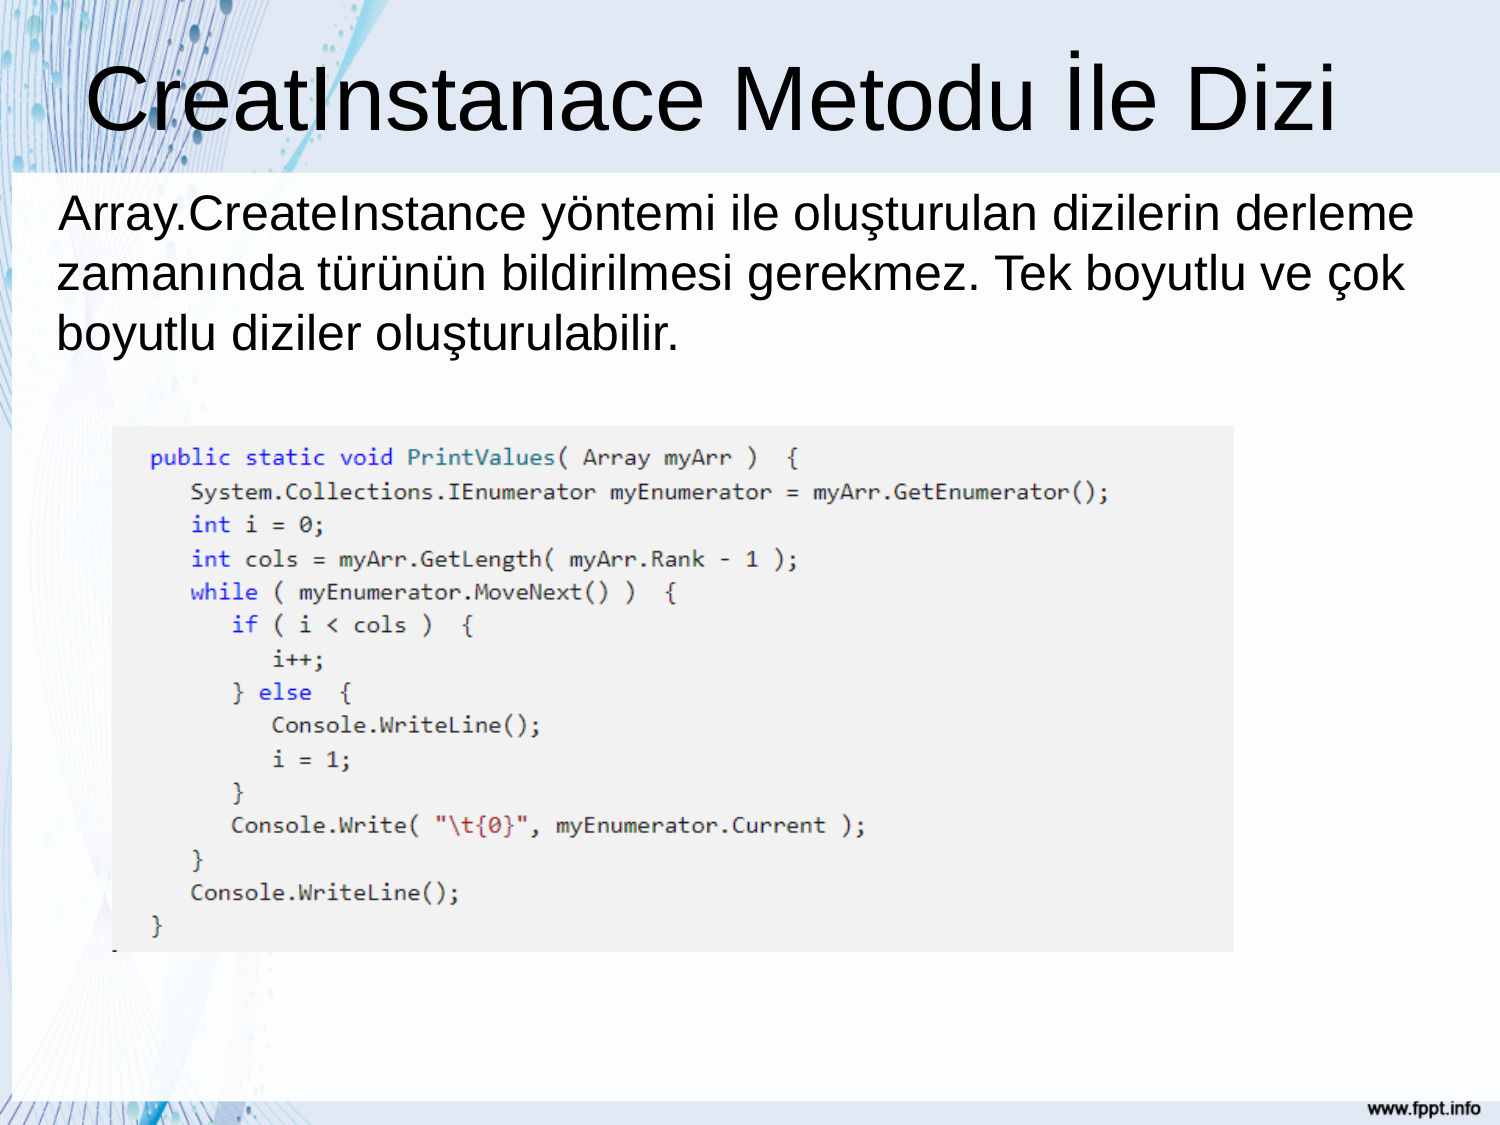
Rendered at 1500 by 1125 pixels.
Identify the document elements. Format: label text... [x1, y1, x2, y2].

picture [0, 0, 1500, 1125]
picture [111, 426, 1235, 953]
list Array.CreateInstance yöntemi ile oluşturulan dizilerin derleme zamanında türünün bildirilmesi gerekmez. Tek boyutlu ve çok boyutlu diziler oluşturulabilir. [11, 172, 1500, 1102]
title CreatInstanace Metodu İle Dizi [0, 23, 1426, 164]
picture [157, 1102, 1500, 1125]
